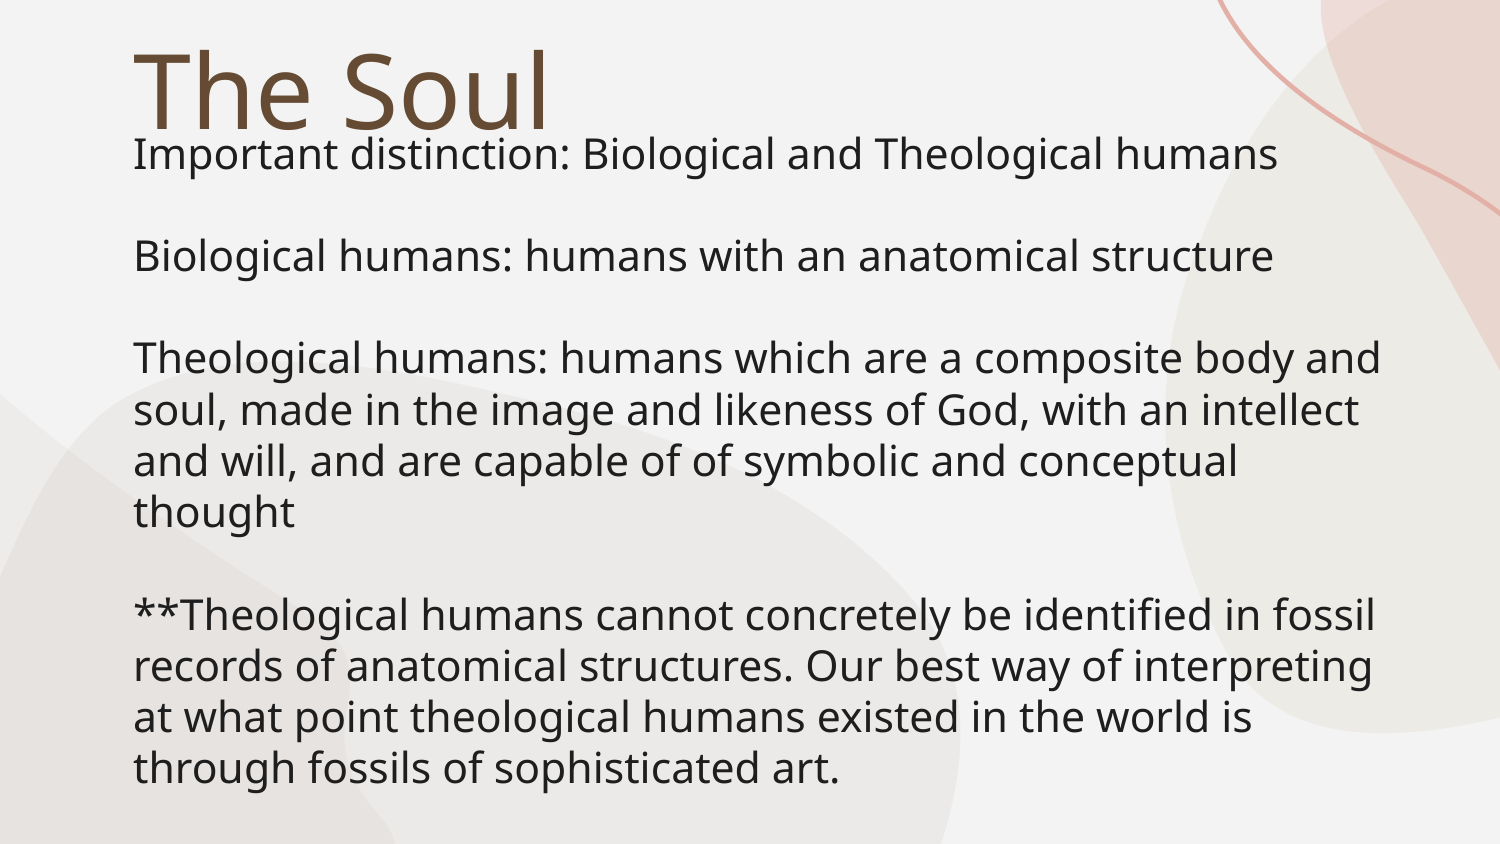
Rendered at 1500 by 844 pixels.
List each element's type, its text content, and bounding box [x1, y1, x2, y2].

title The Soul [118, 71, 1382, 180]
list Important distinction: Biological and Theological humans Biological humans: humans with an anatomical structure Theological humans: humans which are a composite body and soul, made in the image and likeness of God, with an intellect and will, and are capable of of symbolic and conceptual thought **Theological humans cannot concretely be identified in fossil records of anatomical structures. Our best way of interpreting at what point theological humans existed in the world is through fossils of sophisticated art. [118, 317, 1409, 844]
